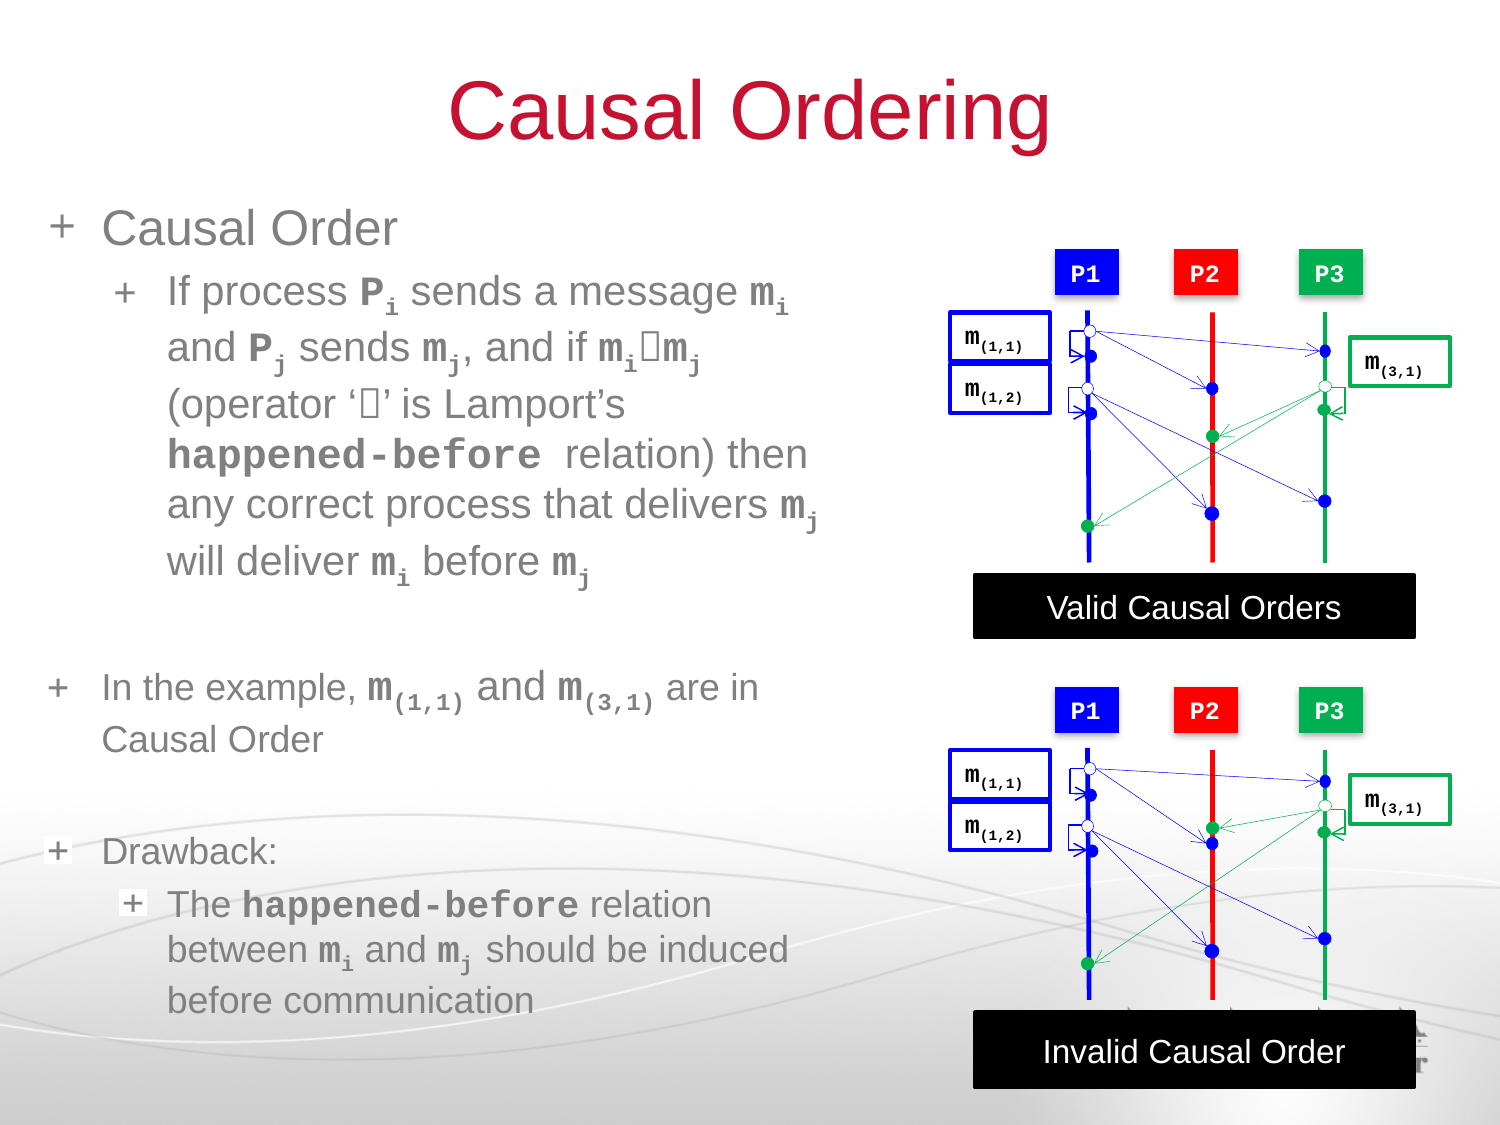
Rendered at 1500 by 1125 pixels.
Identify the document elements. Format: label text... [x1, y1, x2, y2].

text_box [949, 249, 1451, 638]
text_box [949, 687, 1451, 1088]
picture [0, 0, 1500, 1125]
list Causal Order If process Pi sends a message mi and Pj sends mj, and if mimj (operator ‘’ is Lamport’s happened-before relation) then any correct process that delivers mj will deliver mi before mj In the example, m(1,1) and m(3,1) are in Causal Order Drawback: The happened-before relation between mi and mj should be induced before communication [29, 187, 876, 1076]
title Causal Ordering [74, 12, 1426, 201]
